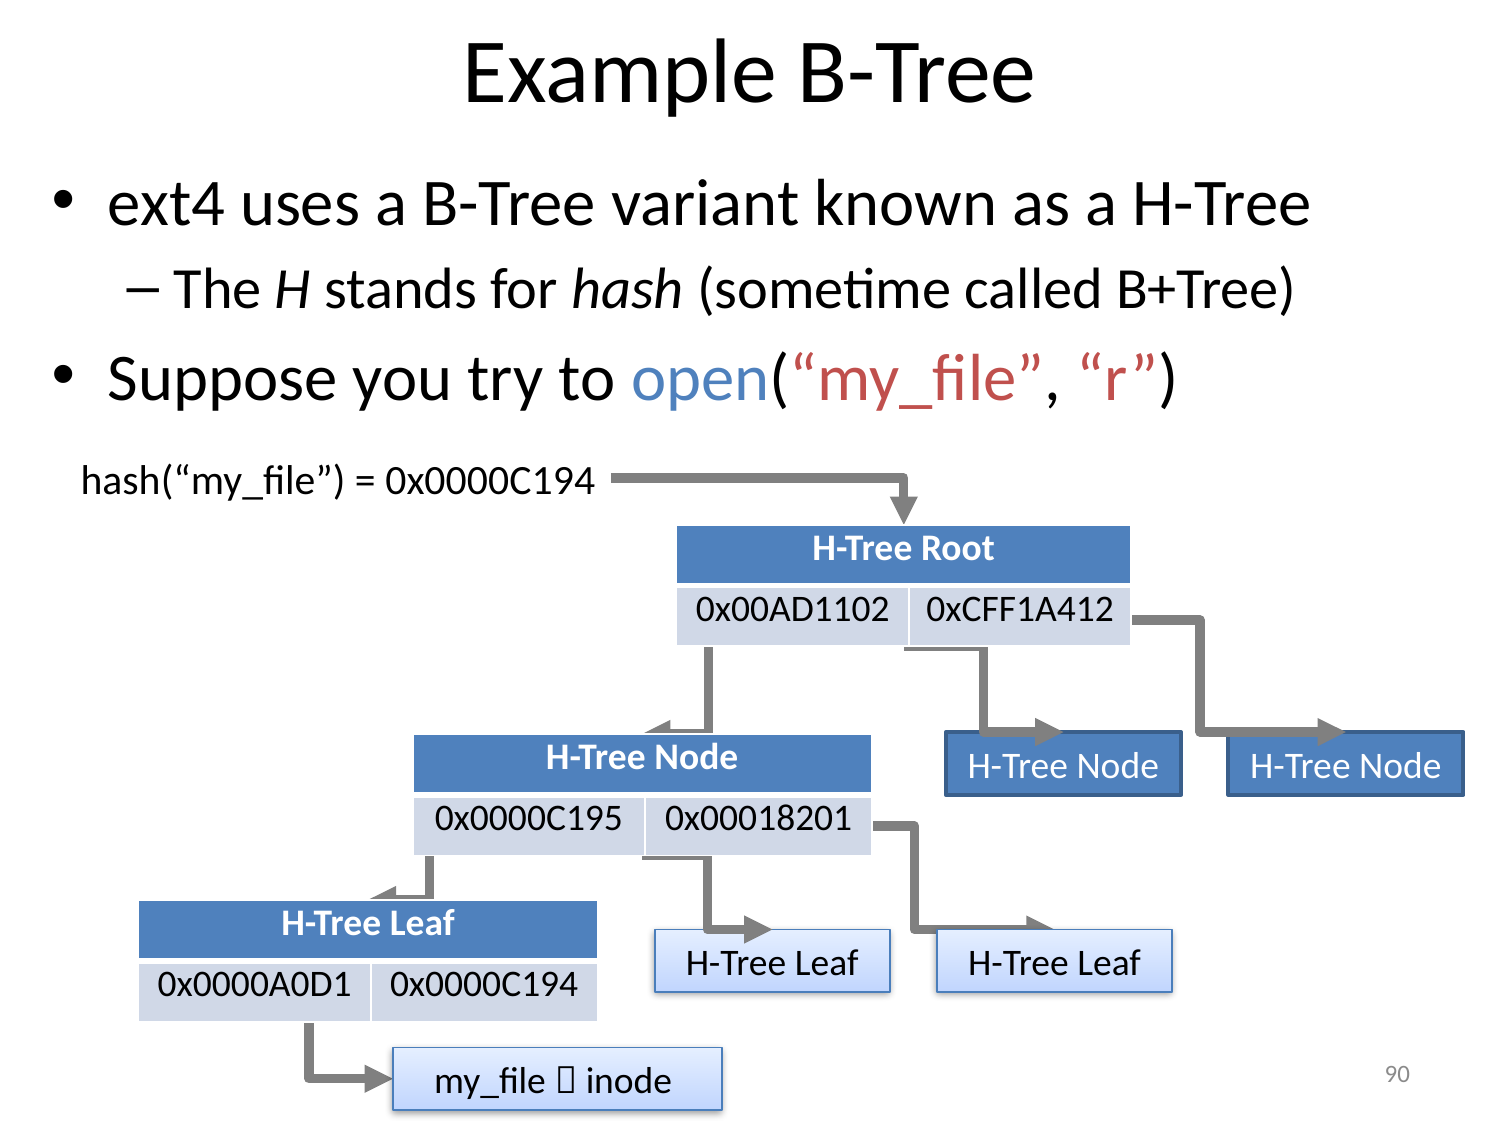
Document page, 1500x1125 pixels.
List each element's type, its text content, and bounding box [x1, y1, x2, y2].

text_box hash(“my_file”) = 0x0000C194 [65, 445, 611, 511]
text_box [224, 997, 394, 1079]
text_box H-Tree Node [1226, 730, 1465, 797]
title Example B-Tree [75, 0, 1425, 133]
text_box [1054, 619, 1347, 733]
table_header H-Tree Node [414, 735, 871, 792]
text_box my_file  inode [392, 1047, 723, 1111]
list ext4 uses a B-Tree variant known as a H-Tree The H stands for hash (sometime called B+Tree) Suppose you try to open(“my_file”, “r”) [36, 151, 1461, 444]
table_cell 0x0000C194 [372, 964, 597, 1021]
table_cell 0x0000A0D1 [139, 964, 370, 1021]
text_box H-Tree Leaf [936, 929, 1173, 993]
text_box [670, 827, 745, 958]
slide_number 90 [1074, 1042, 1425, 1103]
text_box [367, 825, 492, 901]
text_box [940, 609, 1027, 770]
text_box H-Tree Leaf [654, 929, 891, 993]
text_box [773, 825, 1055, 930]
table_cell 0x00AD1102 [677, 588, 908, 645]
table_header H-Tree Leaf [139, 901, 597, 958]
table_cell 0x0000C195 [414, 798, 644, 855]
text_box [641, 619, 775, 735]
table_header H-Tree Root [677, 526, 1130, 583]
table_cell 0x00018201 [646, 798, 871, 855]
table_cell 0xCFF1A412 [910, 588, 1130, 645]
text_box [612, 478, 904, 525]
text_box H-Tree Node [944, 737, 1183, 797]
